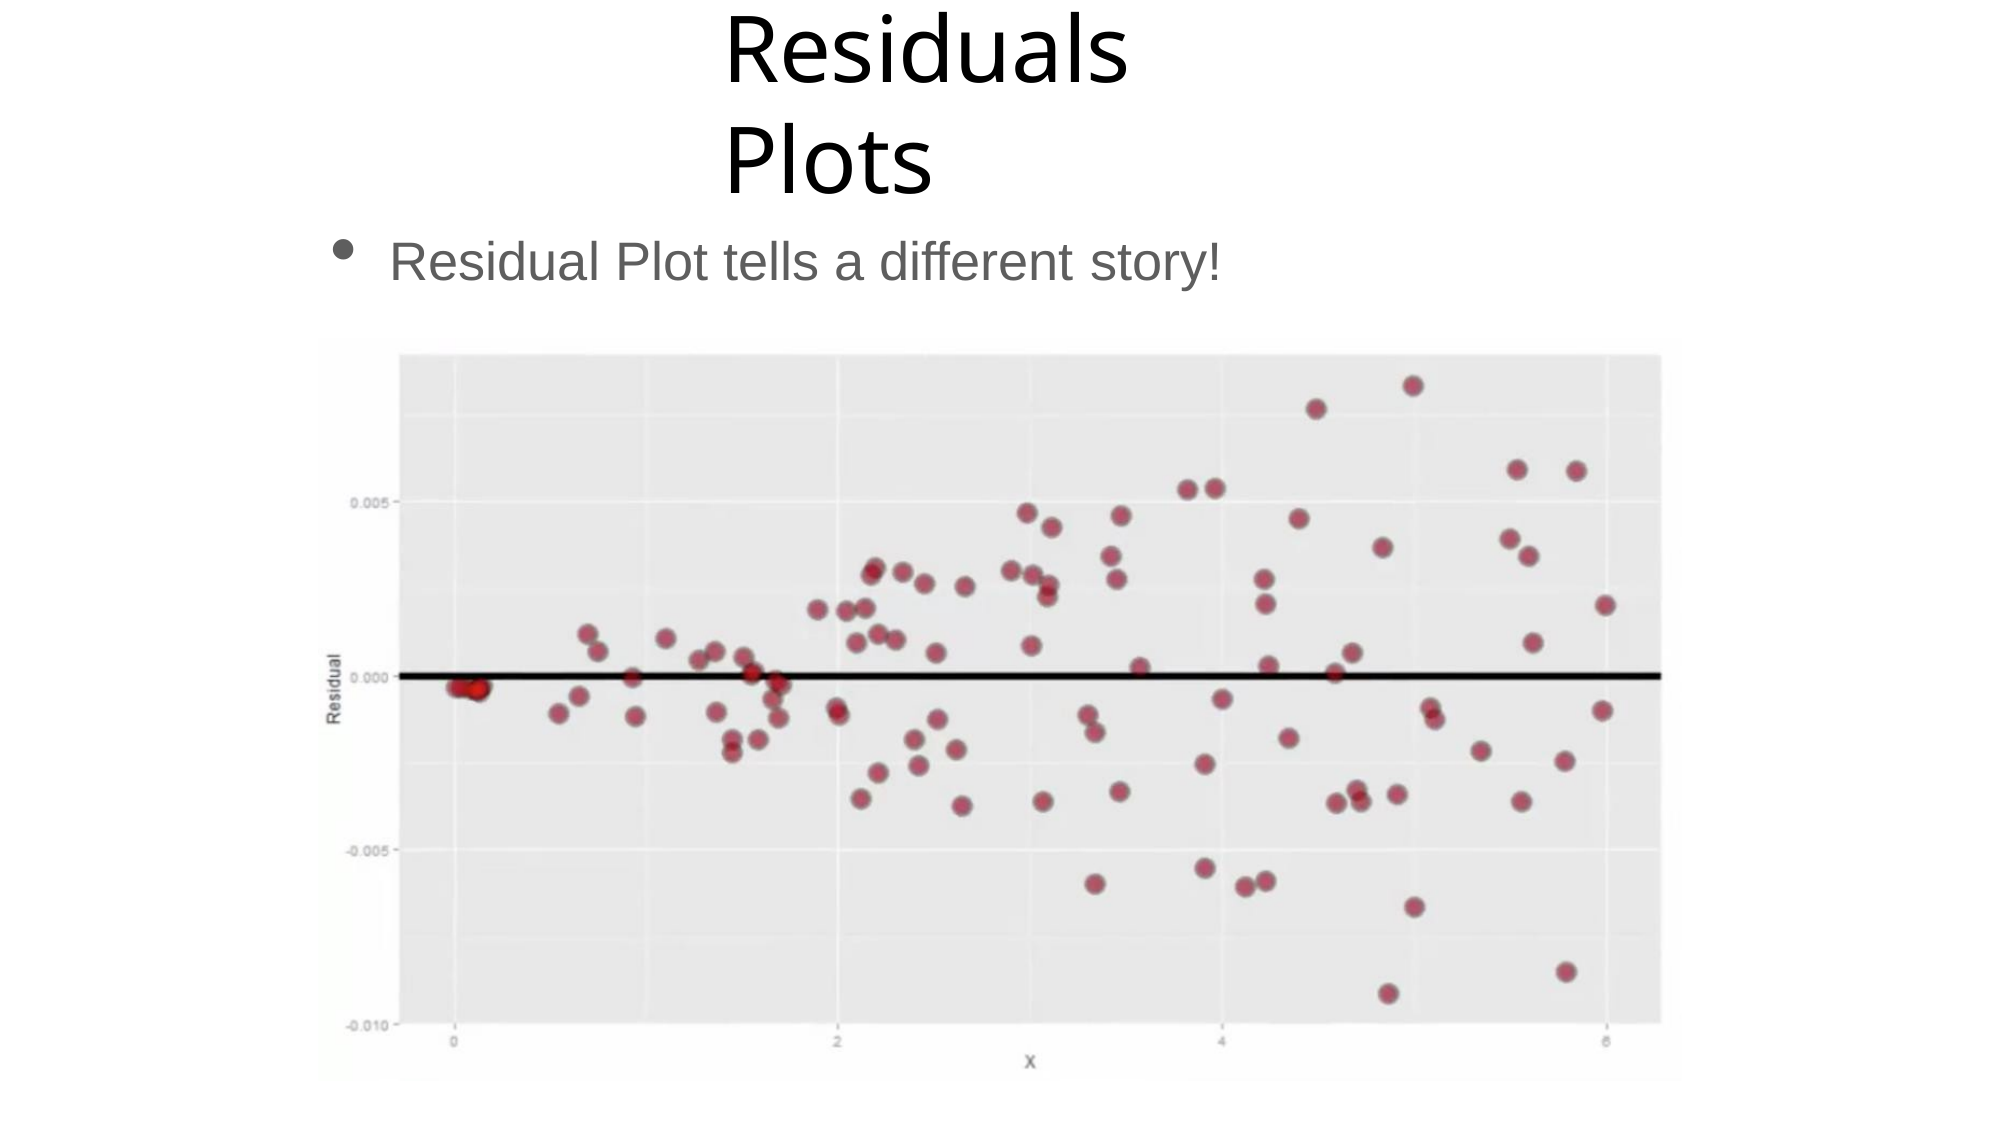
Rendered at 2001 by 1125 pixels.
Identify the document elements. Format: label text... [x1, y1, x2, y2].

text_box [318, 338, 1682, 1082]
text_box Residual Plot tells a different story! [328, 224, 1226, 292]
title Residuals Plots [720, 0, 1280, 212]
